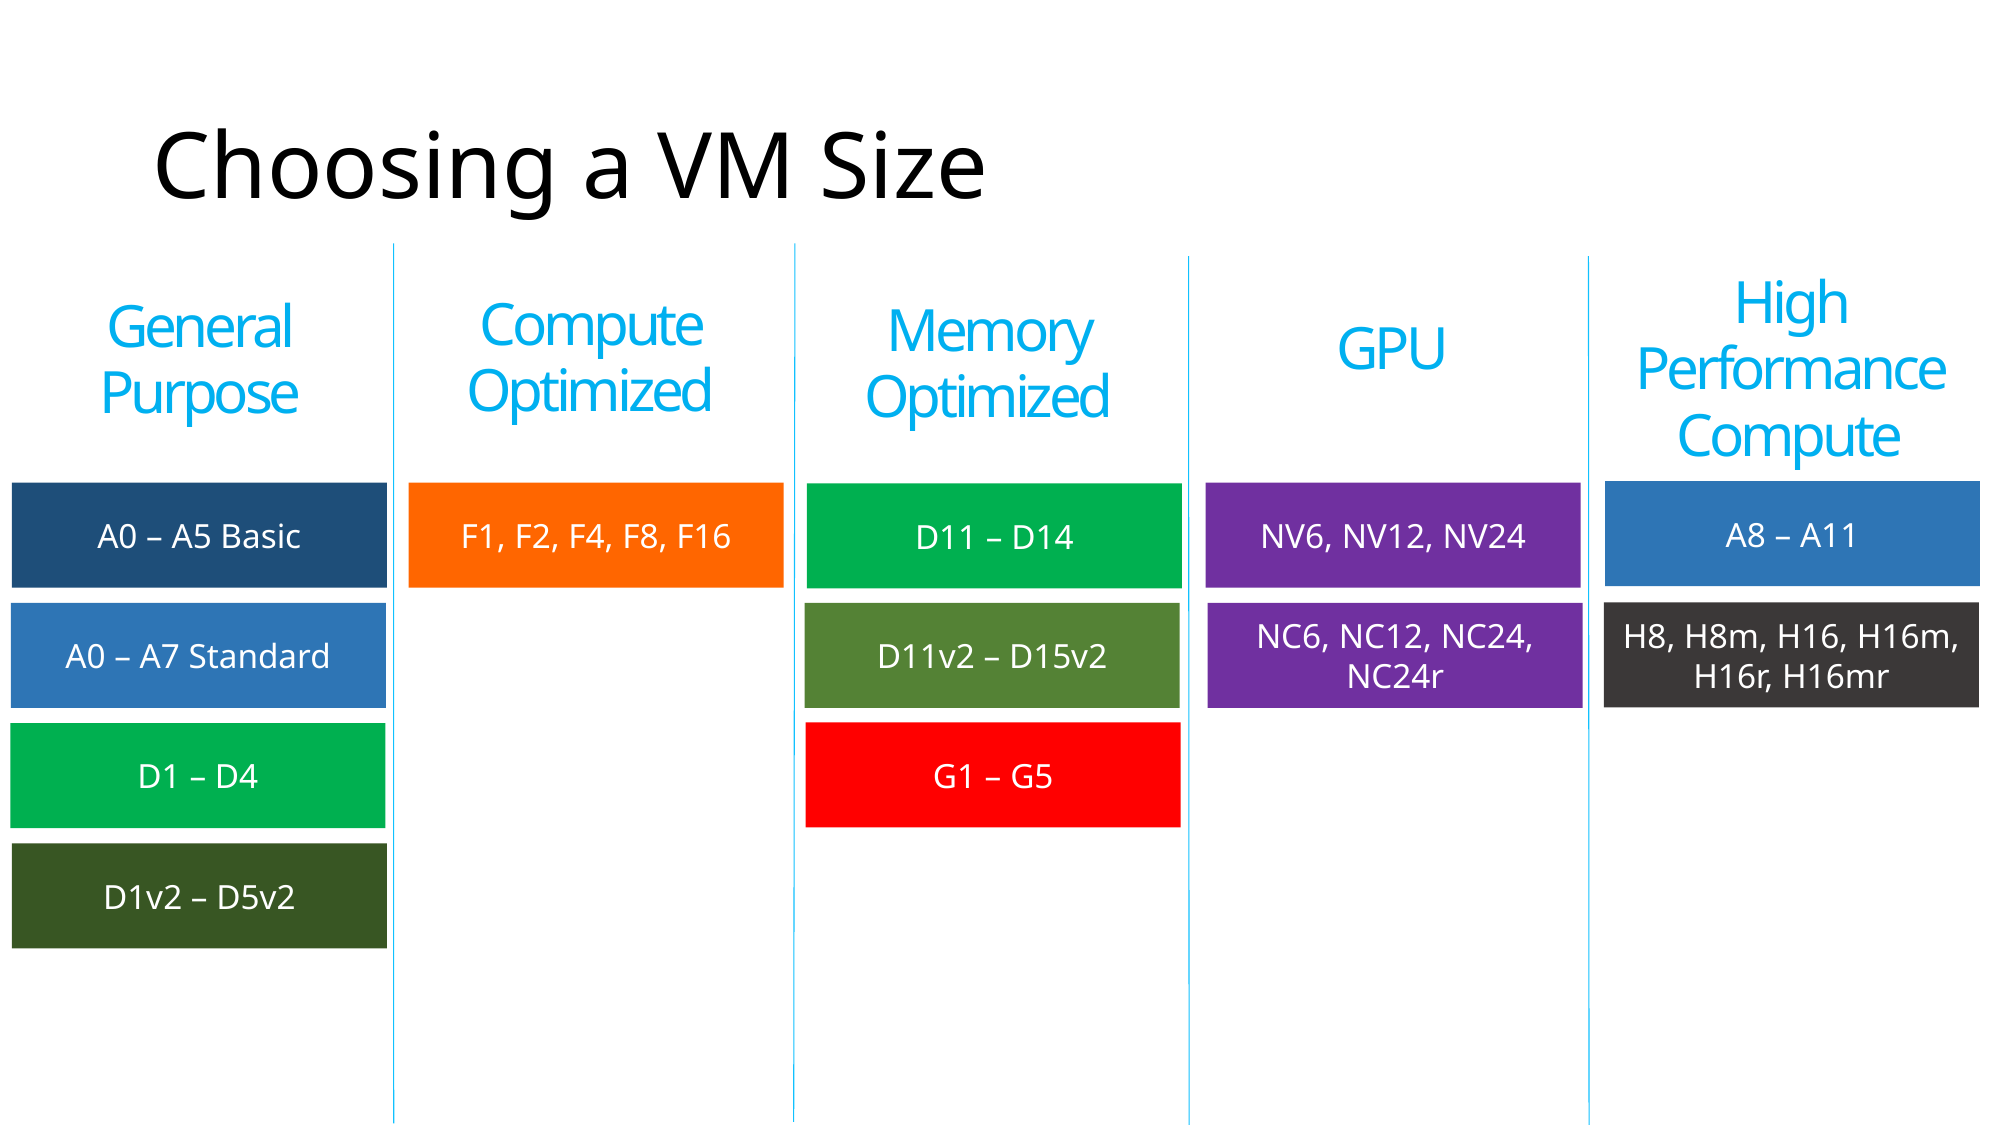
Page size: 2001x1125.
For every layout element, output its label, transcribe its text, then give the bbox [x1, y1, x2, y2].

title Choosing a VM Size [137, 59, 1863, 278]
text_box A0 – A7 Standard [10, 602, 387, 709]
text_box D1v2 – D5v2 [11, 842, 388, 949]
text_box NC6, NC12, NC24, NC24r [1207, 602, 1584, 709]
text_box D11v2 – D15v2 [804, 602, 1181, 709]
text_box General Purpose [2, 286, 393, 435]
text_box Memory Optimized [795, 290, 1187, 439]
text_box F1, F2, F4, F8, F16 [408, 482, 785, 589]
text_box High Performance Compute [1592, 263, 1989, 478]
text_box A0 – A5 Basic [11, 482, 388, 589]
text_box GPU [1194, 309, 1588, 391]
text_box H8, H8m, H16, H16m, H16r, H16mr [1603, 601, 1980, 708]
text_box D11 – D14 [806, 482, 1183, 589]
text_box D1 – D4 [9, 722, 386, 829]
text_box Compute Optimized [394, 285, 789, 433]
text_box G1 – G5 [805, 721, 1182, 828]
text_box A8 – A11 [1604, 480, 1981, 587]
text_box NV6, NV12, NV24 [1205, 482, 1582, 589]
